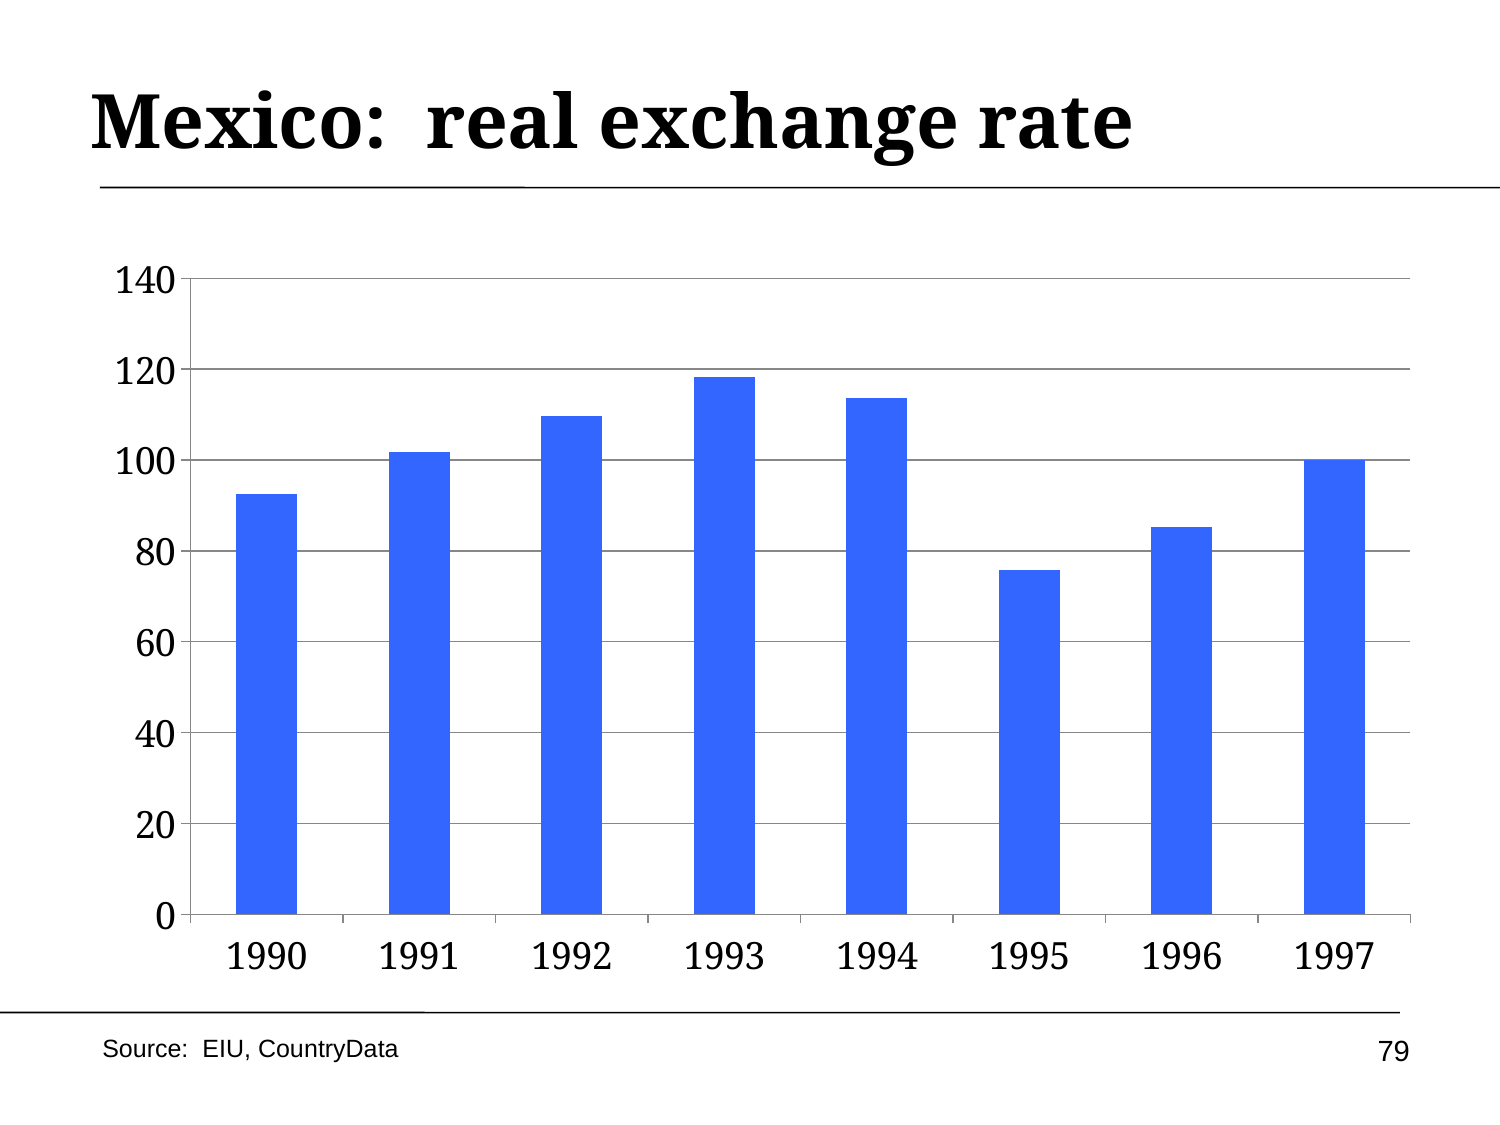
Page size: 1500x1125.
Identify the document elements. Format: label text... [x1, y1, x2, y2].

title Mexico: real exchange rate [74, 49, 1426, 188]
chart [87, 237, 1438, 997]
slide_number 79 [1074, 1024, 1426, 1103]
text_box Source: EIU, CountryData [87, 1025, 813, 1070]
